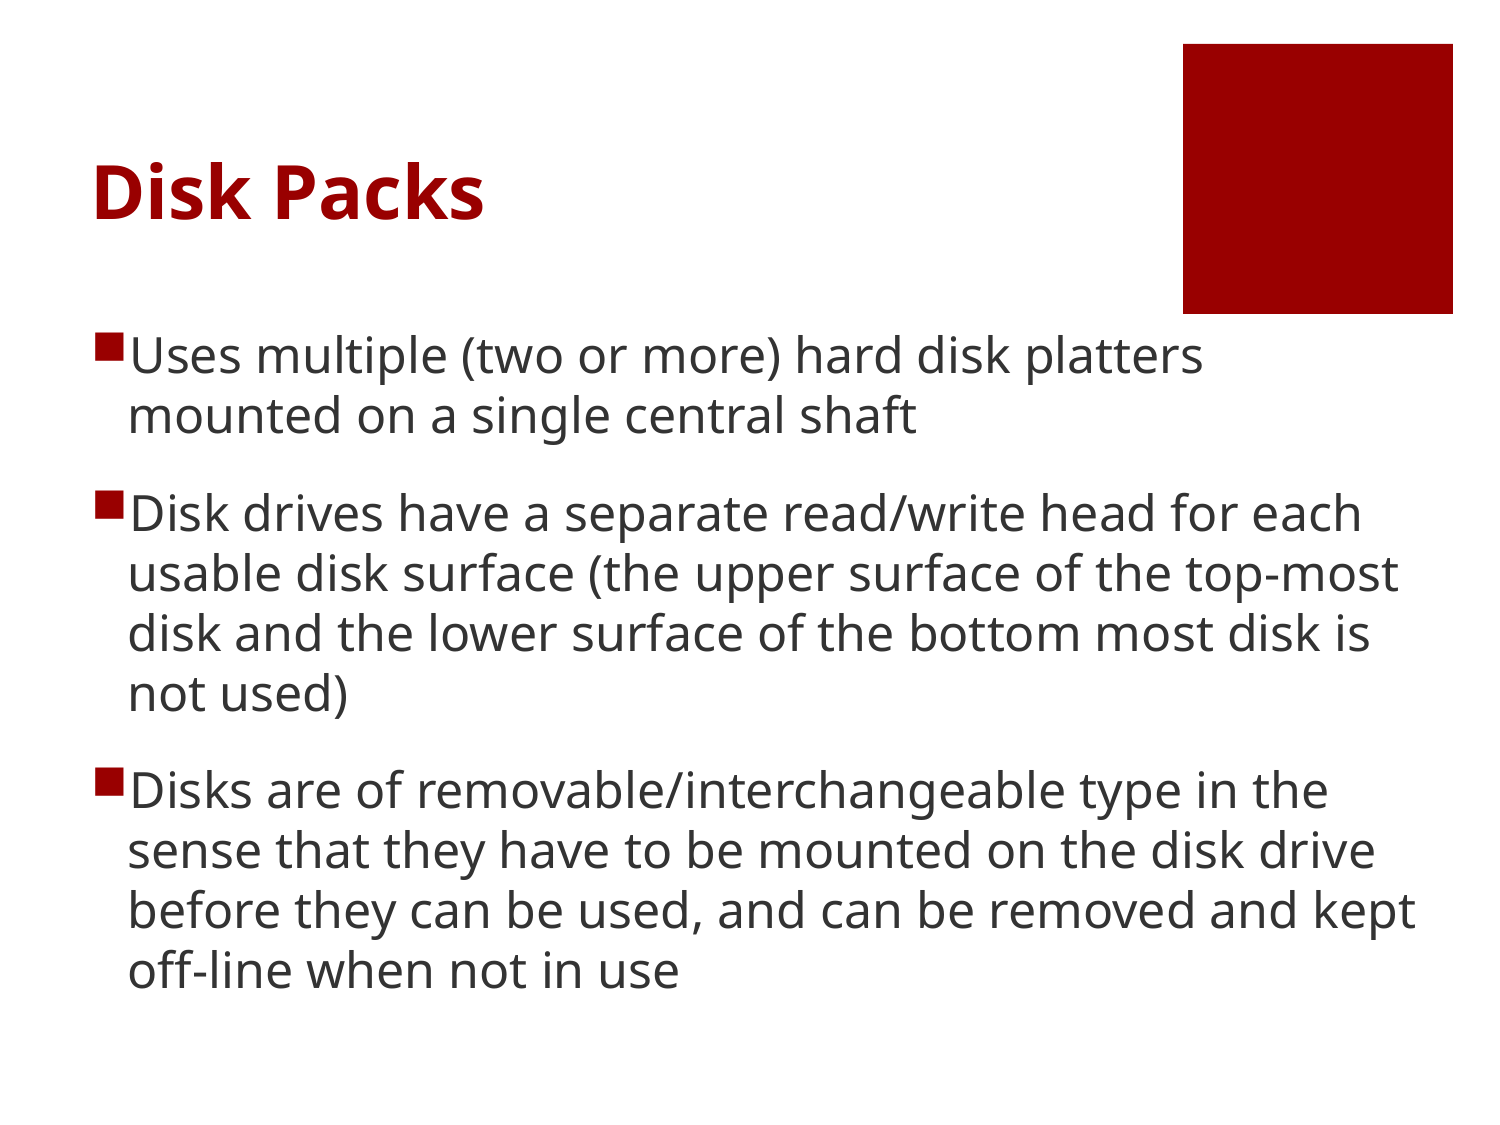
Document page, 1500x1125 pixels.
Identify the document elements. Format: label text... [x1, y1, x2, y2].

title Disk Packs [75, 55, 1143, 243]
list Uses multiple (two or more) hard disk platters mounted on a single central shaft Disk drives have a separate read/write head for each usable disk surface (the upper surface of the top-most disk and the lower surface of the bottom most disk is not used) Disks are of removable/interchangeable type in the sense that they have to be mounted on the disk drive before they can be used, and can be removed and kept off-line when not in use [75, 316, 1450, 959]
